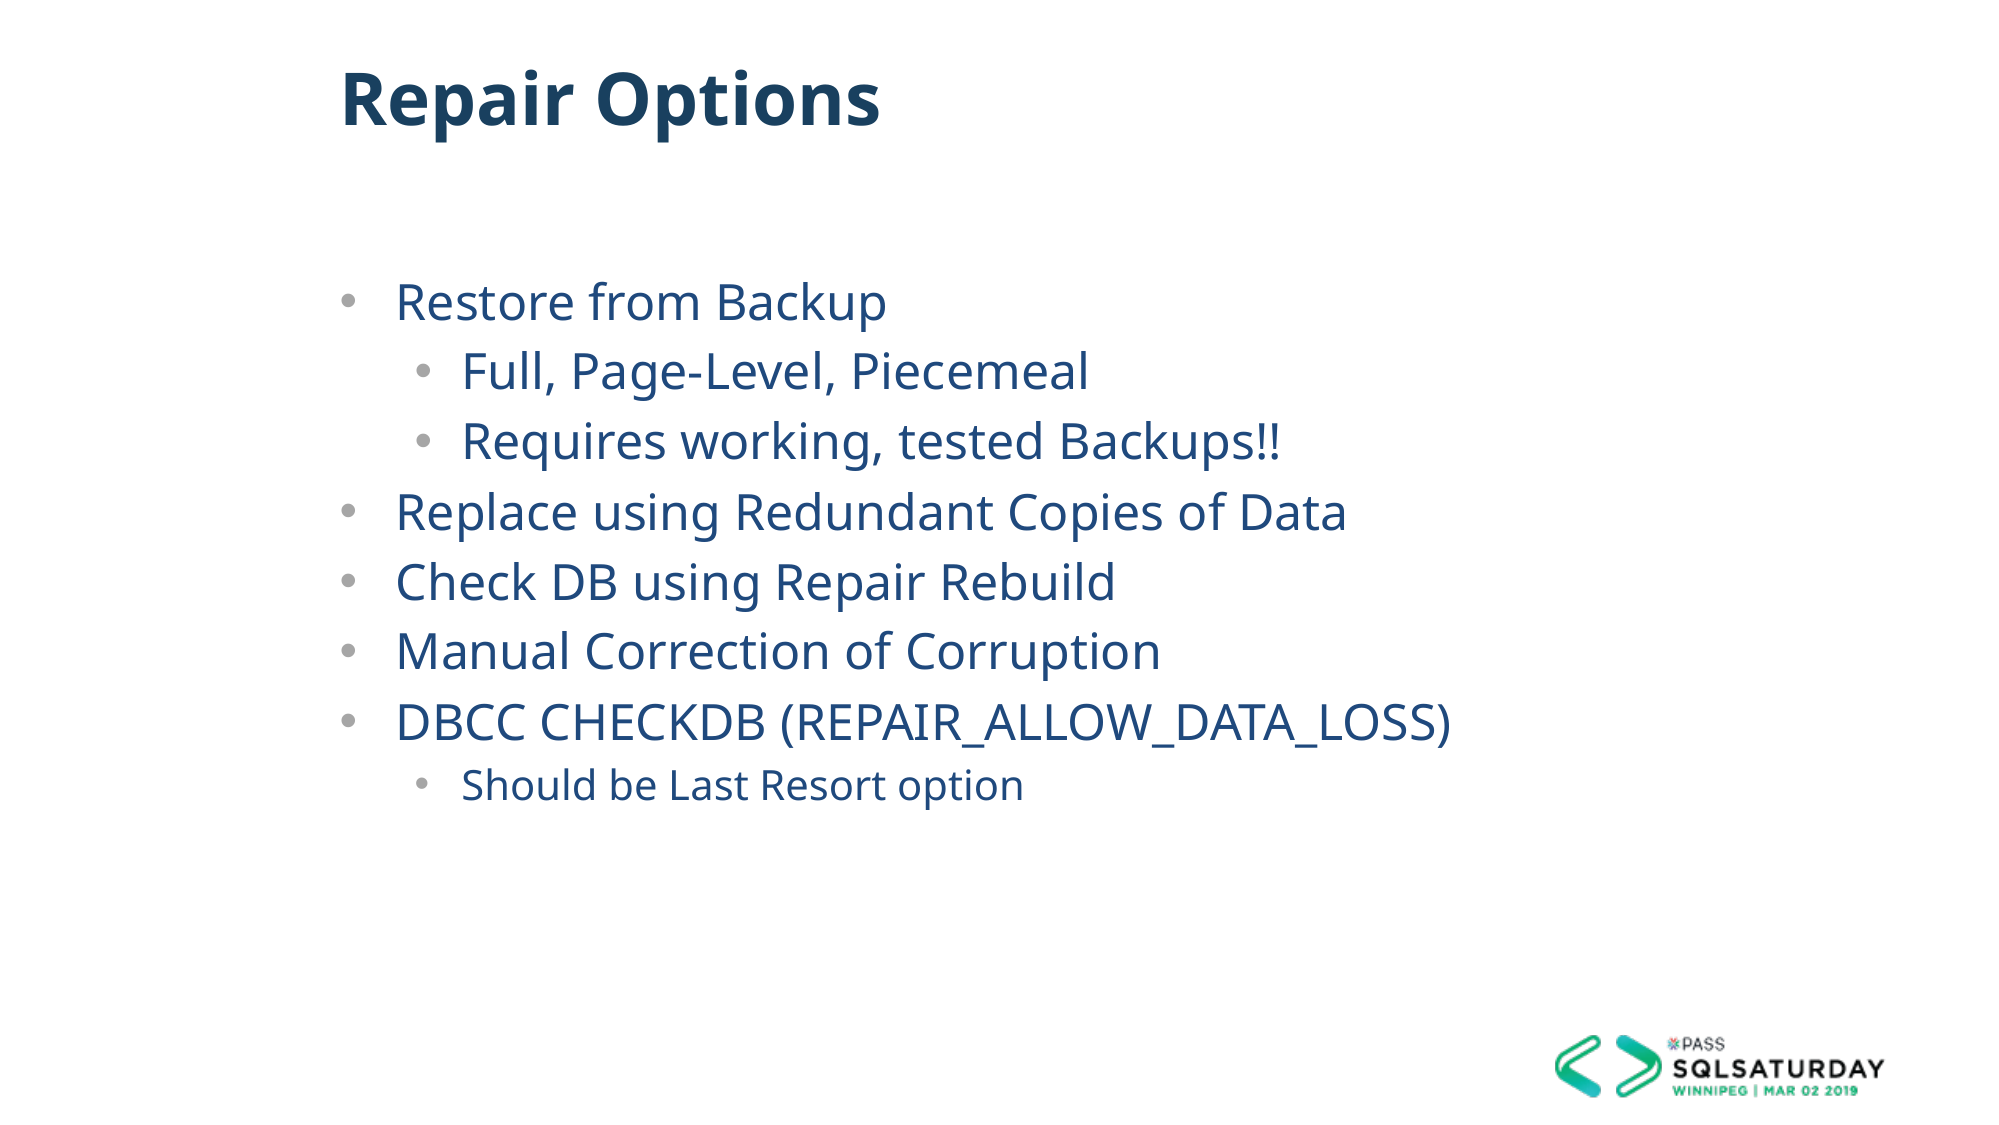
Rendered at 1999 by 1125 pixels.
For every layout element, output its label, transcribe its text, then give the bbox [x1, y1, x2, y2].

picture [1554, 1034, 1964, 1099]
text_box Restore from Backup Full, Page-Level, Piecemeal Requires working, tested Backups!! Replace using Redundant Copies of Data Check DB using Repair Rebuild Manual Correction of Corruption DBCC CHECKDB (REPAIR_ALLOW_DATA_LOSS) Should be Last Resort option [324, 262, 1674, 1005]
text_box Repair Options [324, 45, 1674, 233]
